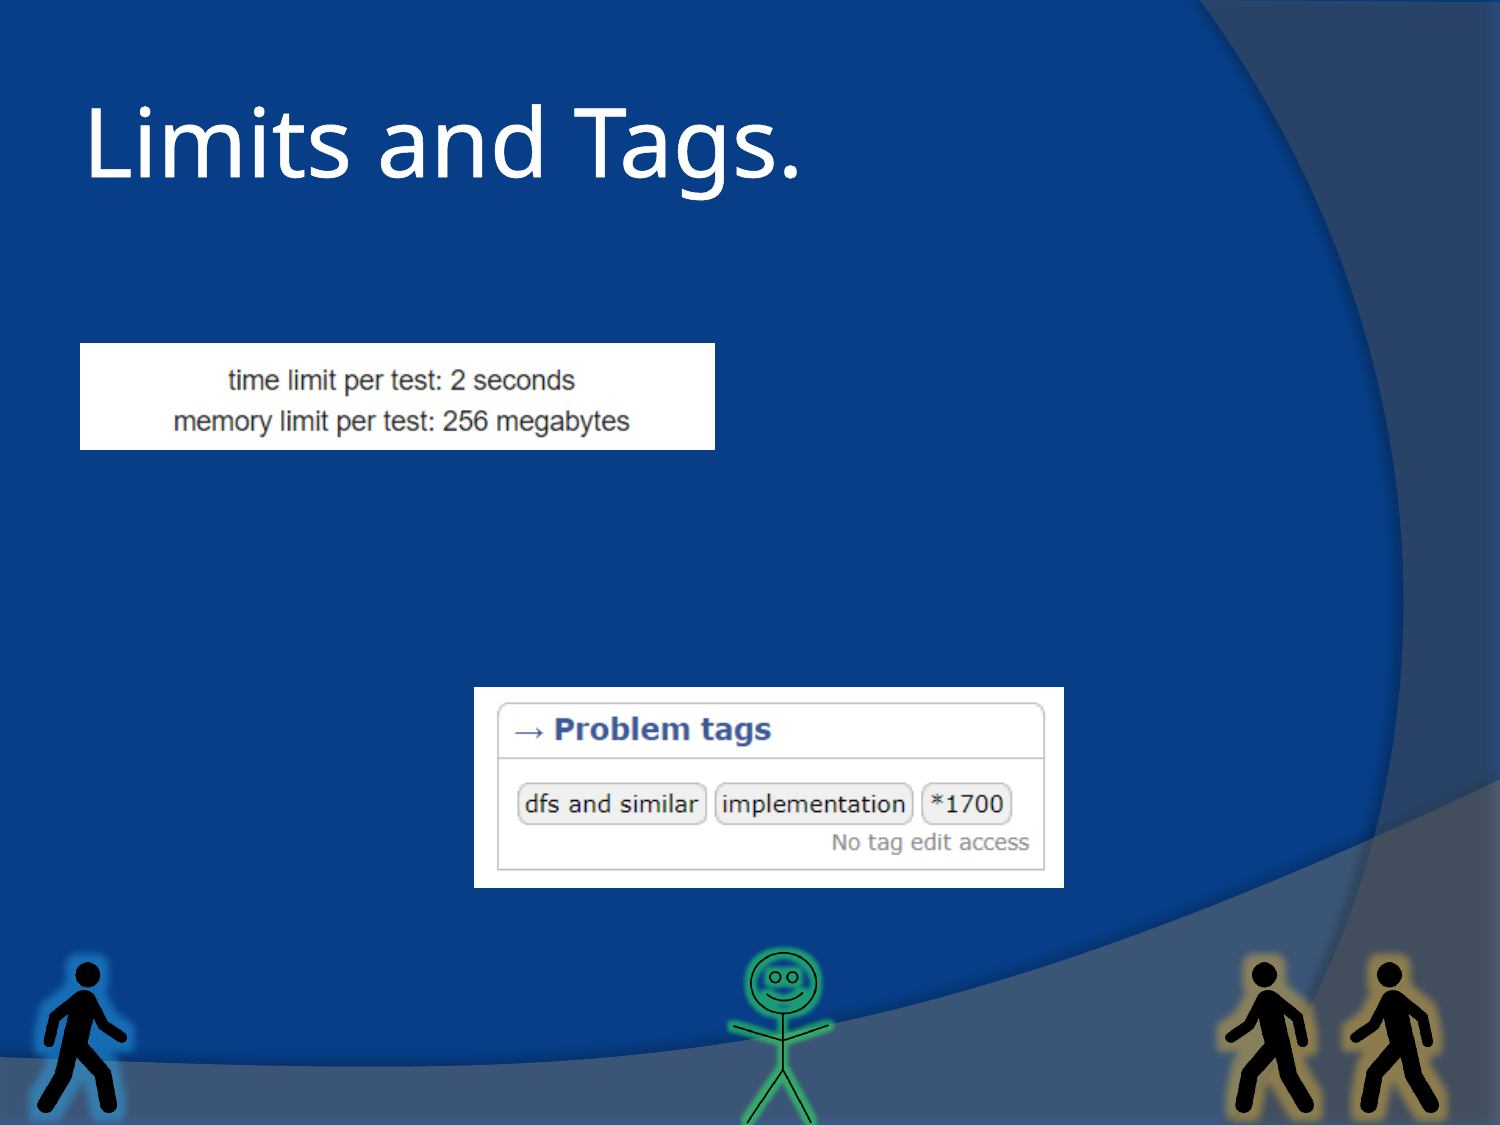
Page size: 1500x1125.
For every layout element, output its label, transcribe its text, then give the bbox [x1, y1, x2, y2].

picture [1224, 962, 1314, 1113]
title Limits and Tags. [75, 45, 1300, 233]
picture [474, 687, 1065, 888]
picture [705, 932, 856, 1125]
picture [79, 343, 715, 451]
picture [1349, 962, 1439, 1113]
picture [37, 962, 127, 1113]
